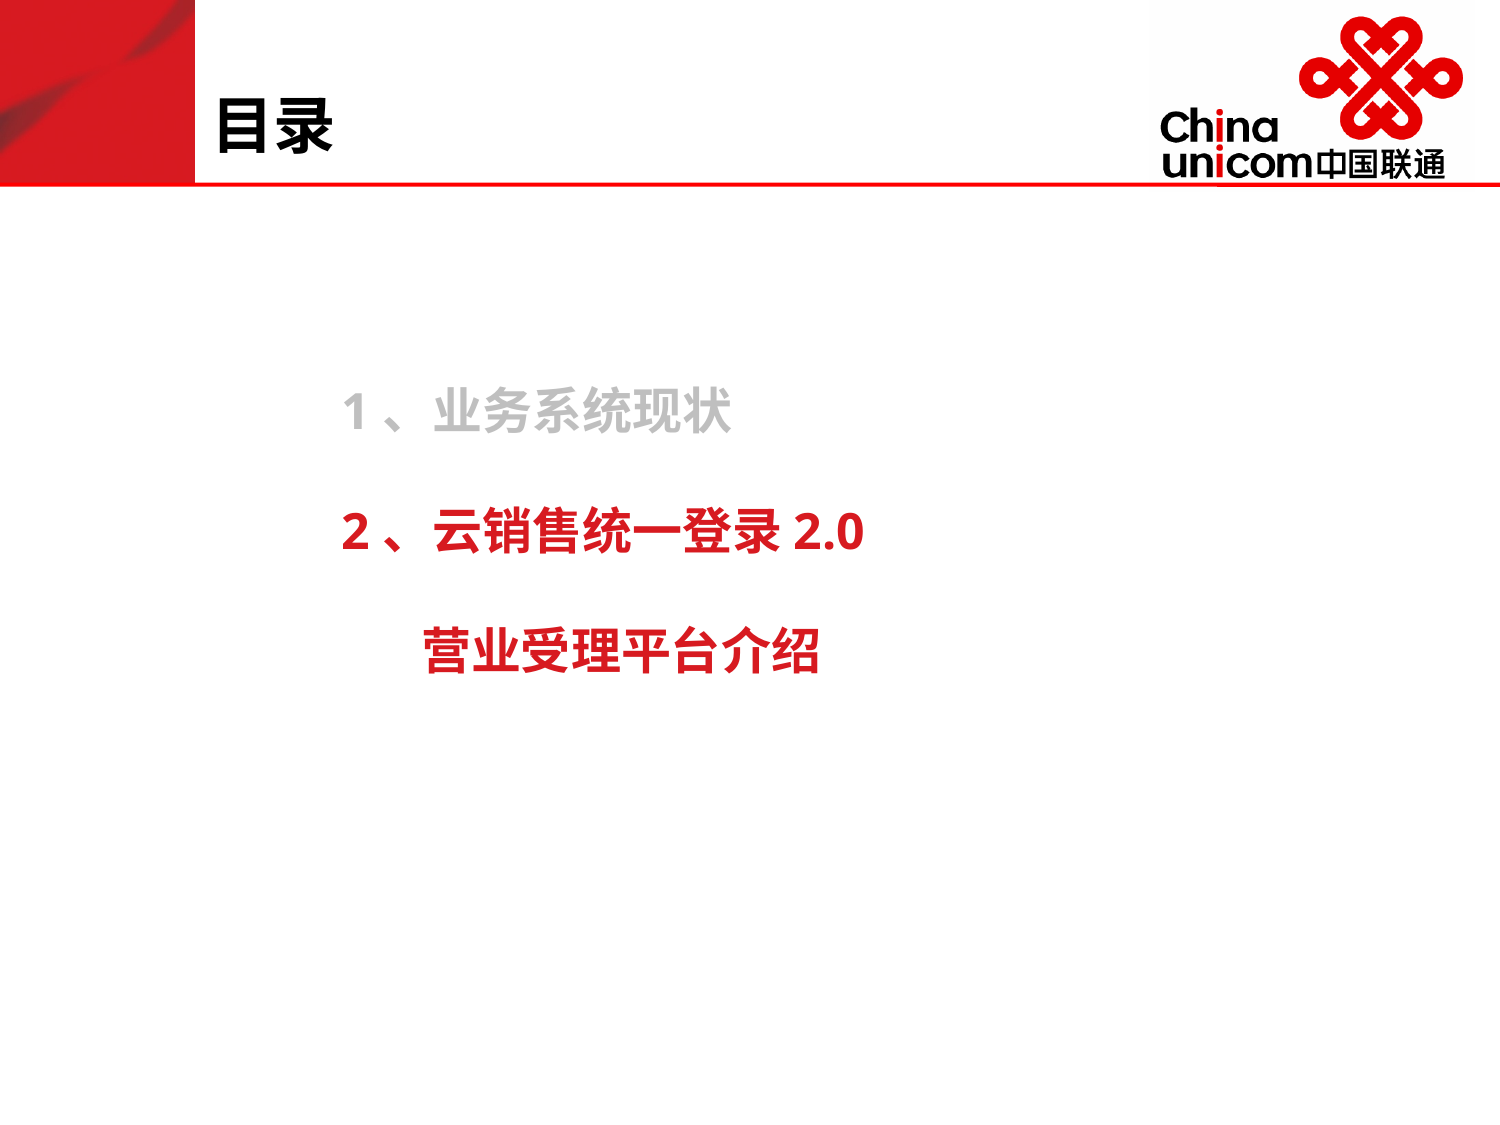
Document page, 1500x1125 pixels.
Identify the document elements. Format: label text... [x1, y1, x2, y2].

text_box 1、业务系统现状 2、云销售统一登录2.0 营业受理平台介绍 [326, 312, 1174, 688]
text_box 目录 [194, 78, 1235, 170]
picture [1149, 187, 1475, 192]
picture [0, 0, 195, 182]
picture [1149, 0, 1475, 182]
